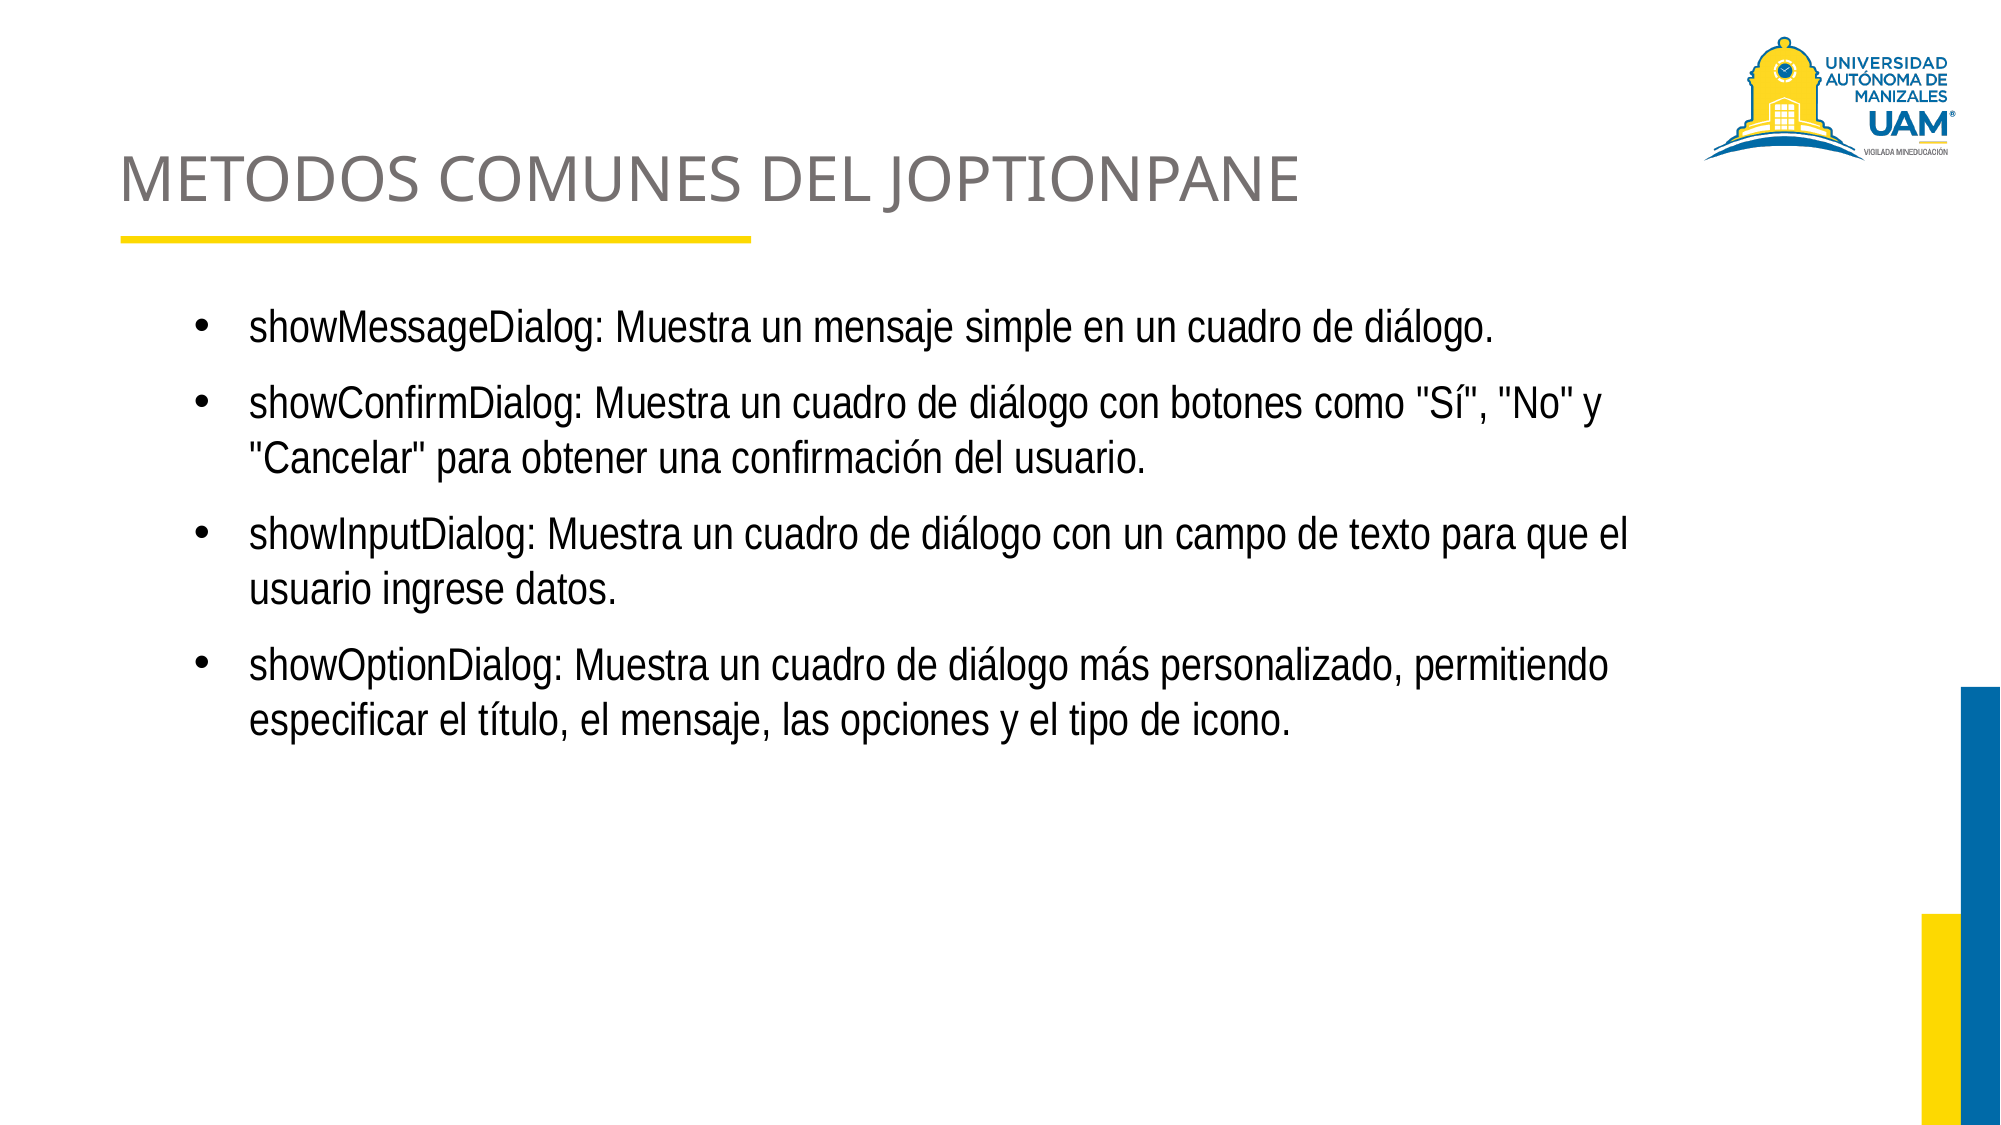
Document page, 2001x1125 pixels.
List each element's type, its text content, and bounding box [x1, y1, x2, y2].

list showMessageDialog: Muestra un mensaje simple en un cuadro de diálogo. showConfirmDialog: Muestra un cuadro de diálogo con botones como "Sí", "No" y "Cancelar" para obtener una confirmación del usuario. showInputDialog: Muestra un cuadro de diálogo con un campo de texto para que el usuario ingrese datos. showOptionDialog: Muestra un cuadro de diálogo más personalizado, permitiendo especificar el título, el mensaje, las opciones y el tipo de icono. [103, 289, 1686, 1095]
text_box [120, 236, 752, 244]
title METODOS COMUNES DEL JOPTIONPANE [103, 96, 1829, 267]
picture [1683, 13, 1976, 184]
